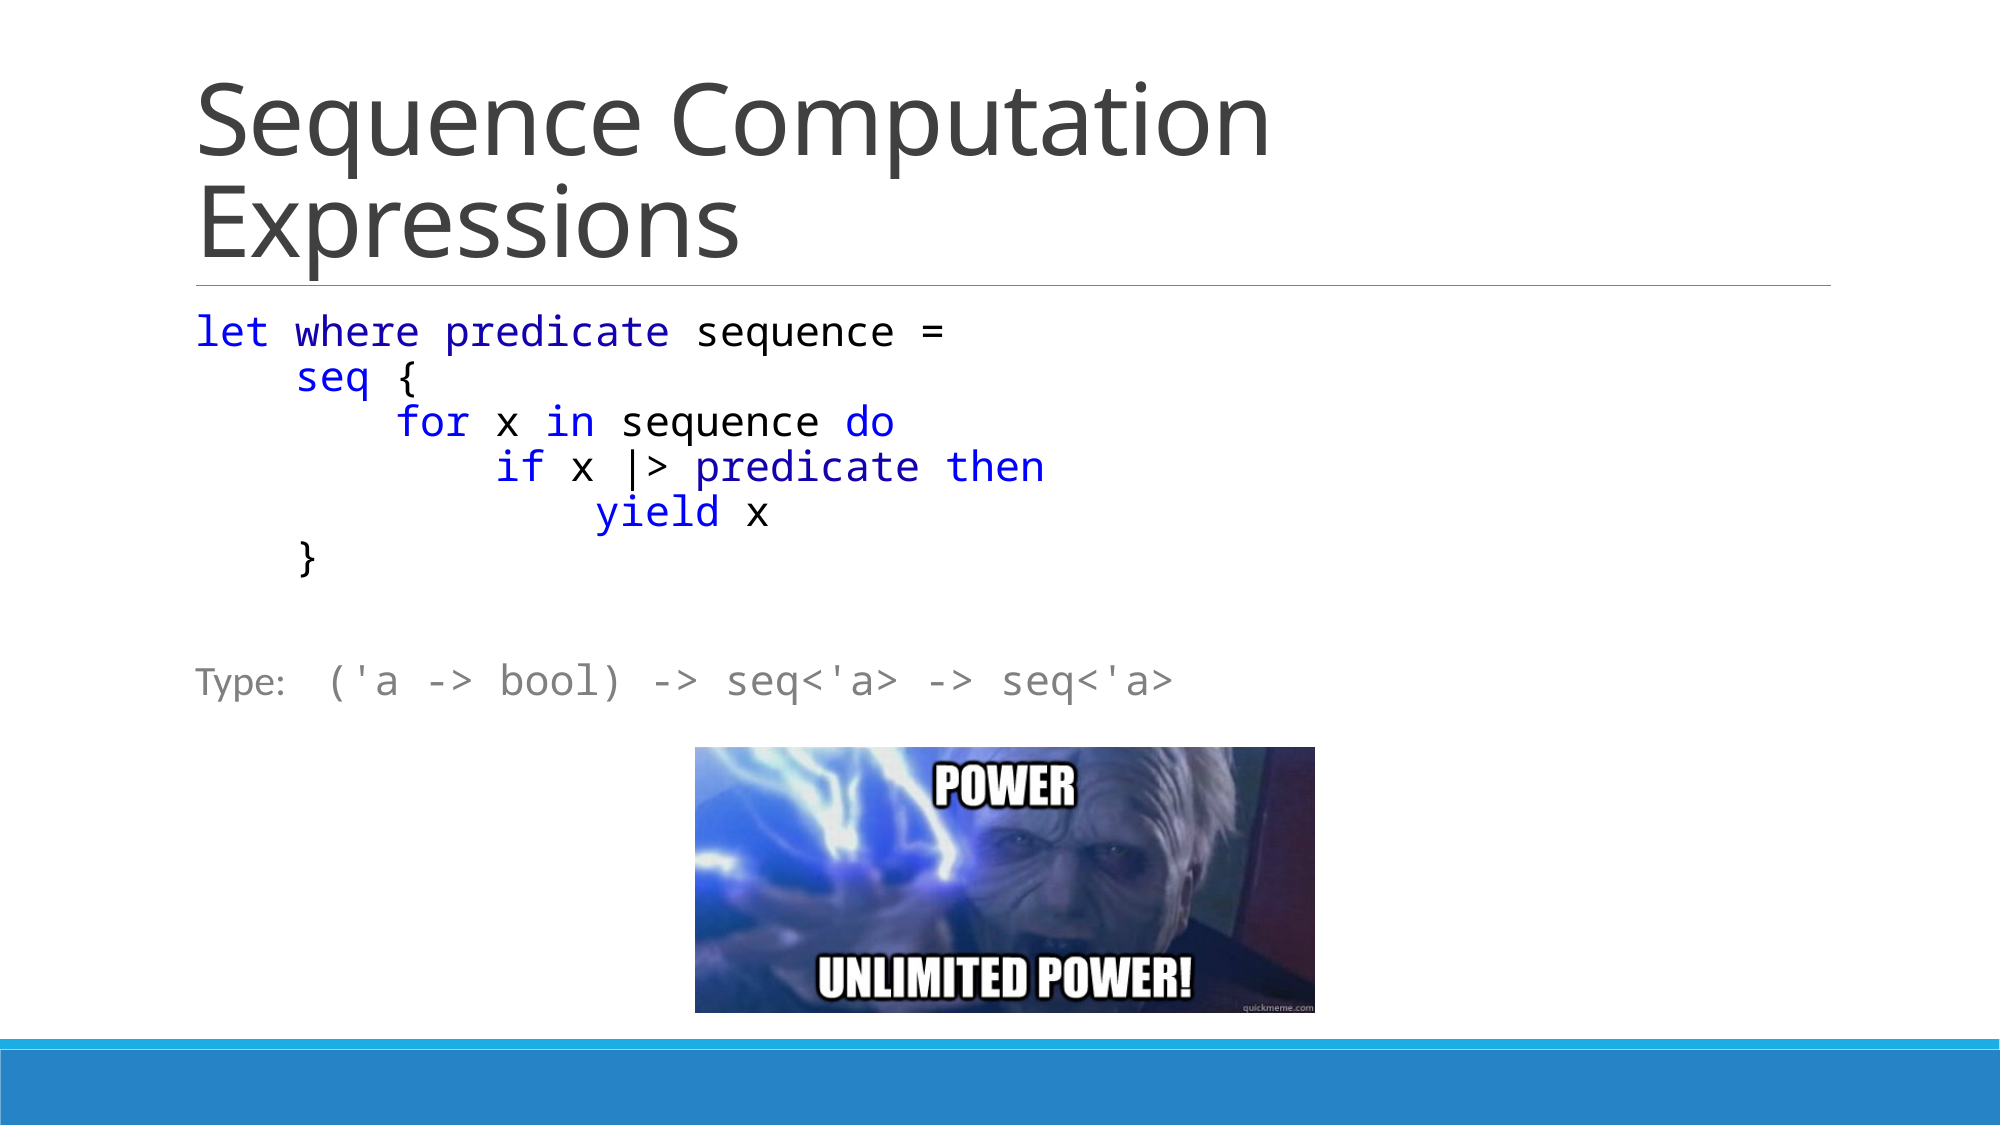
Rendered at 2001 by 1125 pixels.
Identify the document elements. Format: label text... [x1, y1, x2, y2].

picture [695, 746, 1315, 1013]
list let where predicate sequence = seq { for x in sequence do if x |> predicate then yield x } Type: ('a -> bool) -> seq<'a> -> seq<'a> [180, 302, 1830, 963]
title Sequence Computation Expressions [180, 47, 1830, 285]
